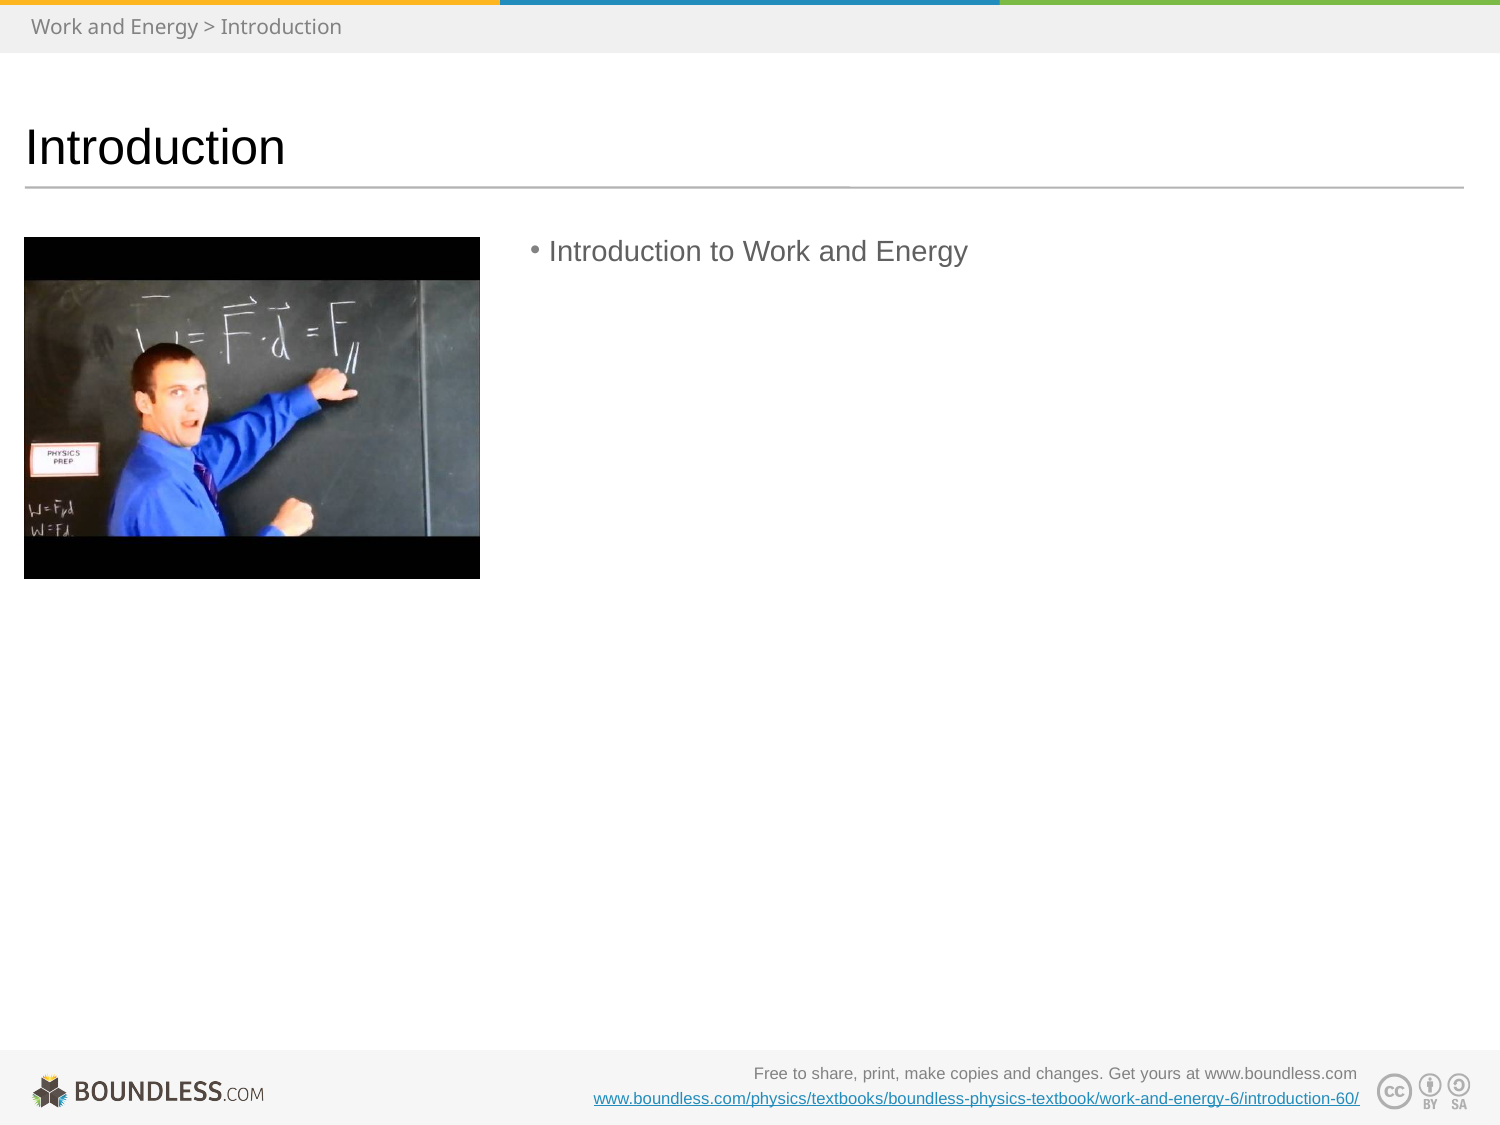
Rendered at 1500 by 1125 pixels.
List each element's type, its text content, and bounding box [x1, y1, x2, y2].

picture [24, 237, 480, 579]
title Introduction [24, 62, 1450, 175]
picture [1372, 1070, 1476, 1113]
picture [30, 1072, 265, 1109]
list Introduction to Work and Energy [530, 224, 1460, 1013]
text_box Free to share, print, make copies and changes. Get yours at www.boundless.com [649, 1062, 1359, 1087]
text_box Work and Energy > Introduction [31, 13, 1475, 38]
text_box www.boundless.com/physics/textbooks/boundless-physics-textbook/work-and-energy-6/introduction-60/ [274, 1087, 1361, 1125]
text_box [0, 1050, 1500, 1125]
text_box [0, 2, 1500, 54]
